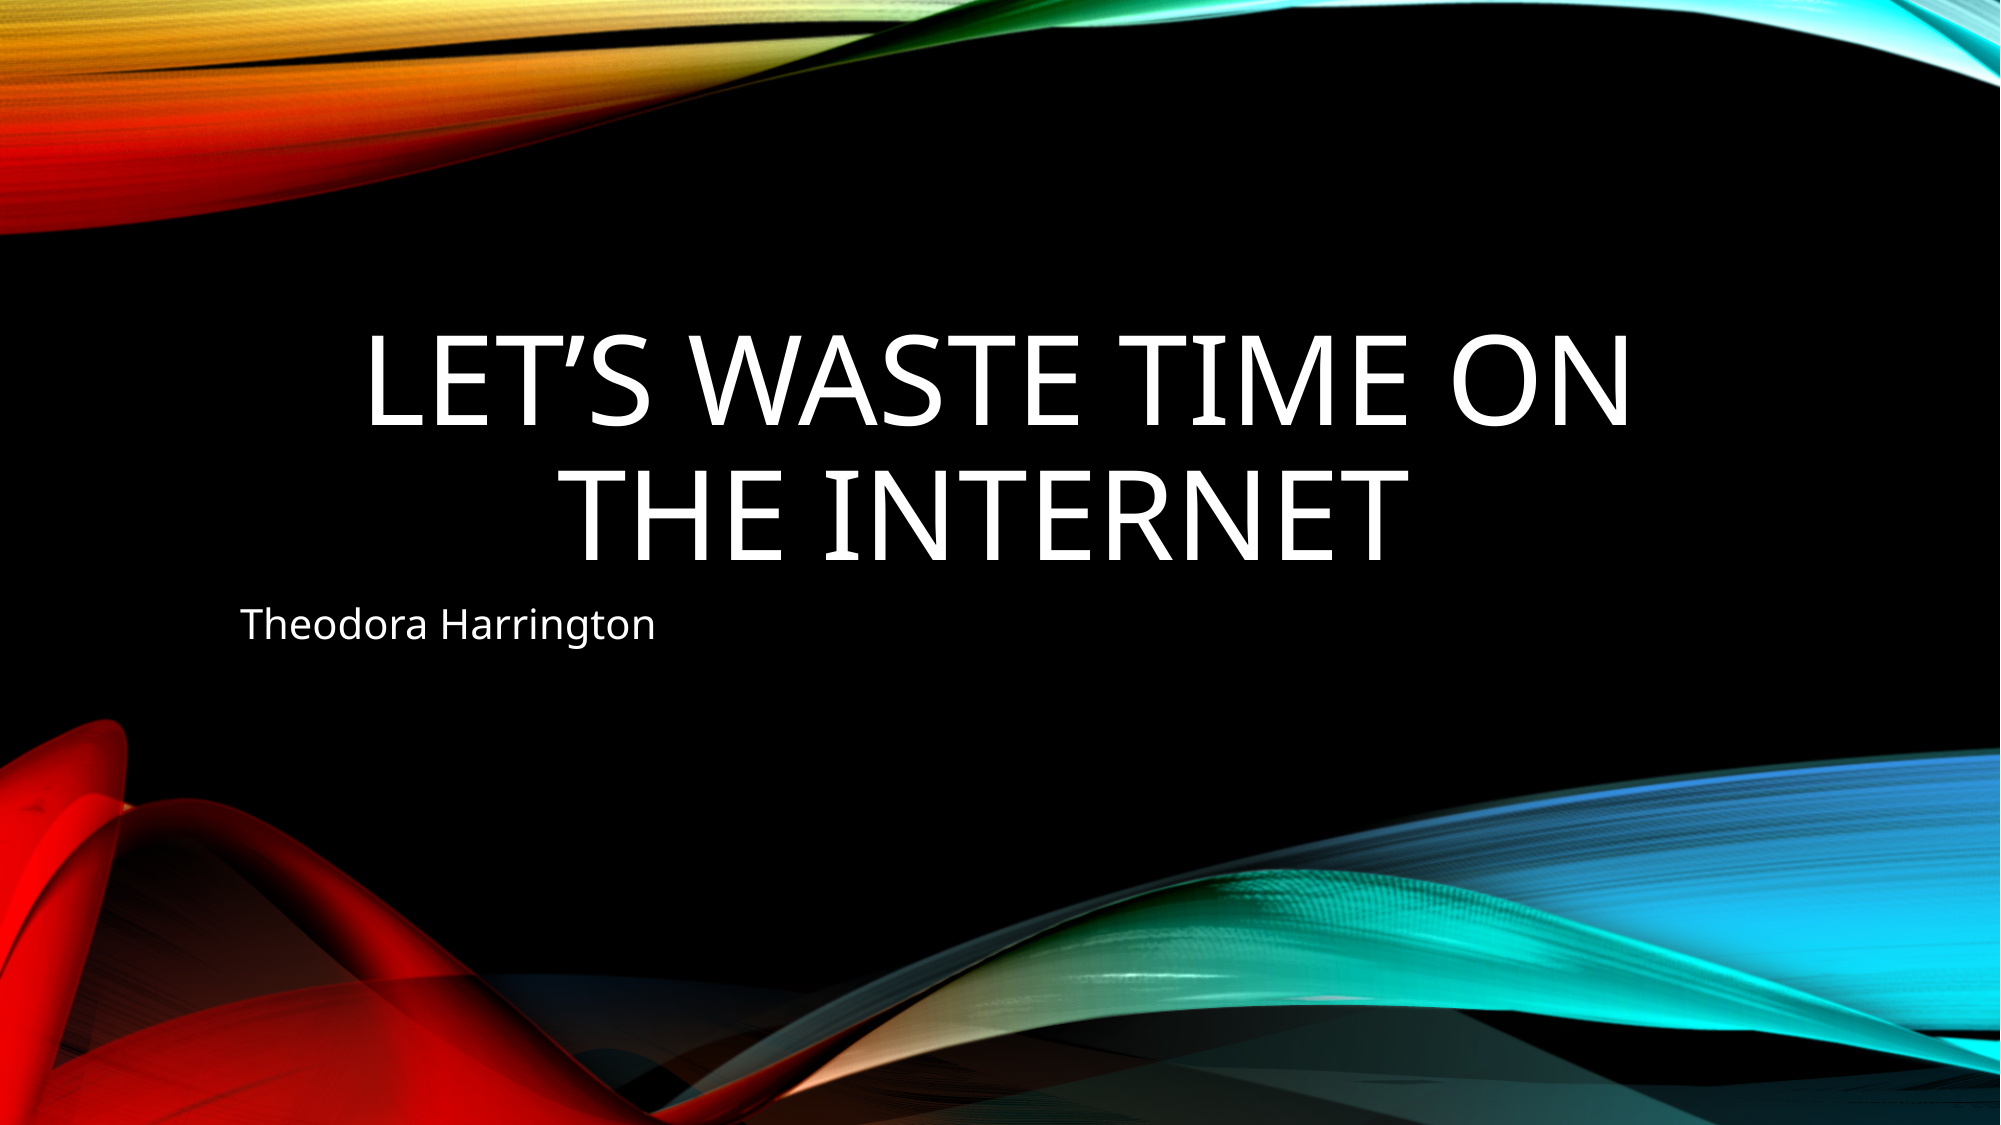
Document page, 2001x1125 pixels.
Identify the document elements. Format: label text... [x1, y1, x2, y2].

title Let’s Waste Time On the Internet [225, 295, 1775, 595]
picture [0, 717, 2000, 1125]
picture [0, 0, 2000, 237]
subtitle Theodora Harrington [225, 595, 1775, 709]
